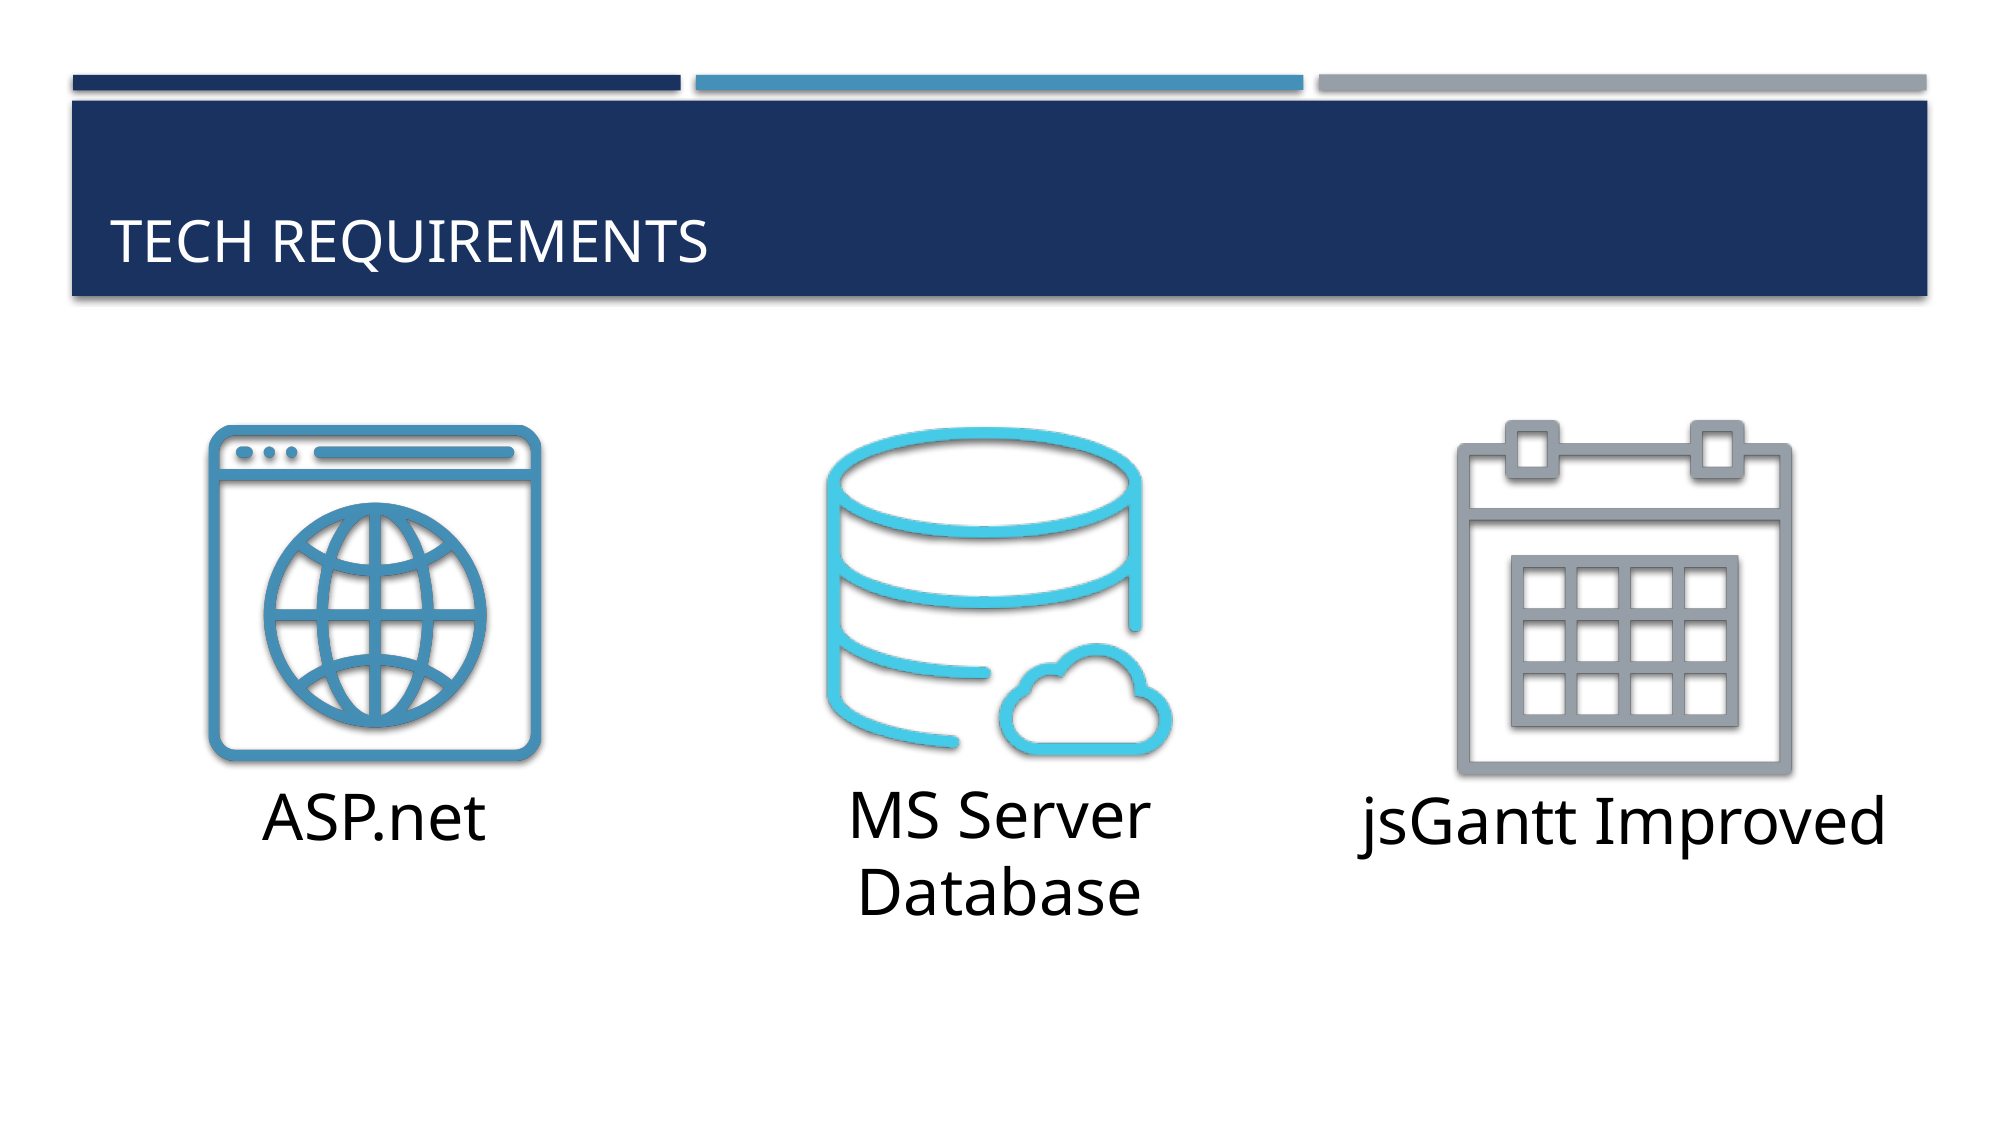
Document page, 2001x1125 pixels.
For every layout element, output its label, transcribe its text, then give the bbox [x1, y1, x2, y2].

title Tech Requirements [95, 115, 1905, 282]
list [94, 357, 1906, 962]
